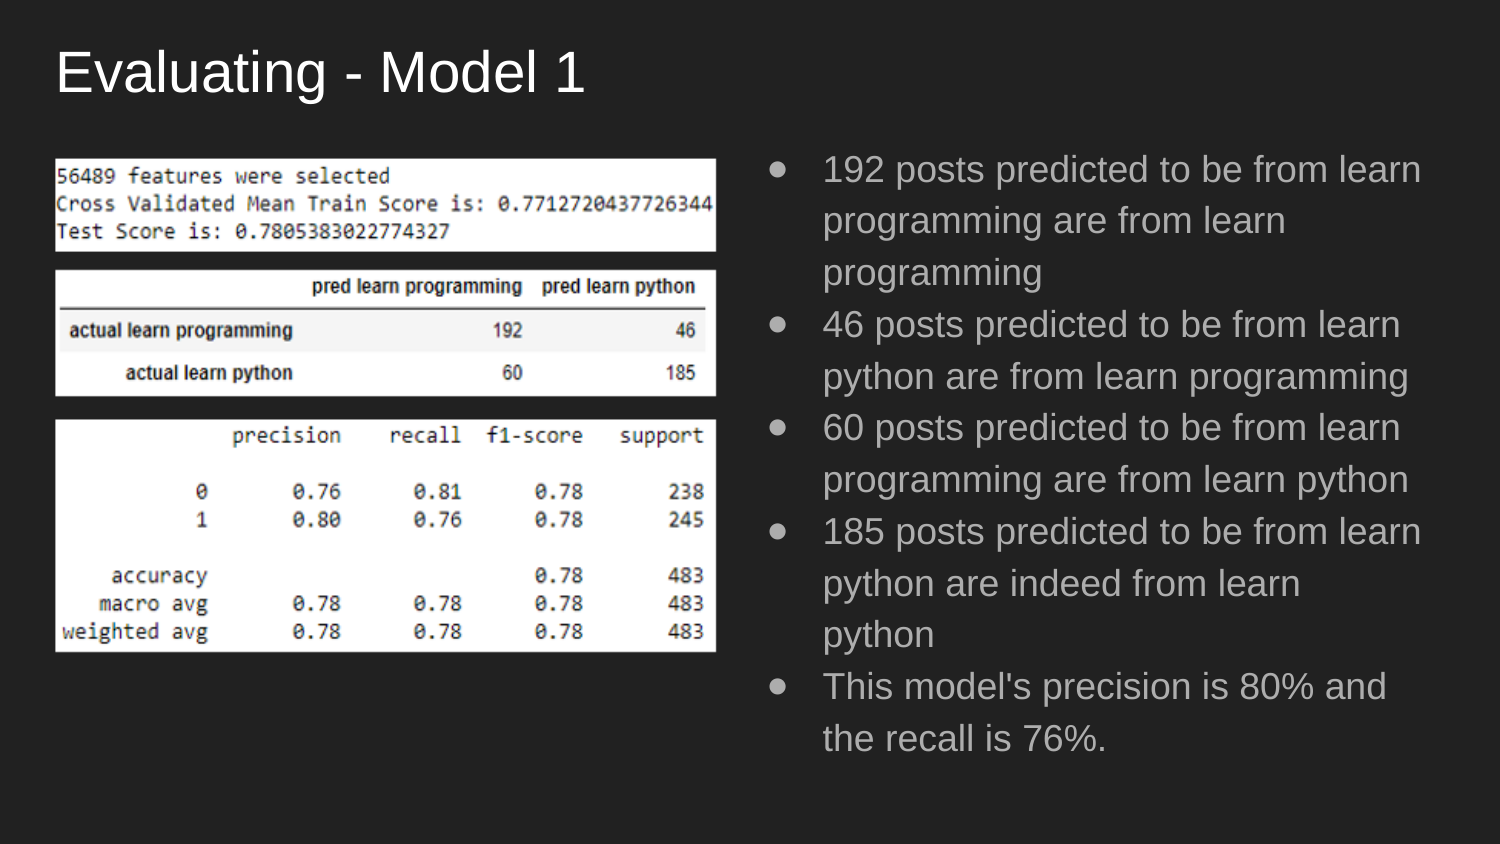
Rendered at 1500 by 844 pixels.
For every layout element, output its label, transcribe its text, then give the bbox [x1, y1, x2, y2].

title Evaluating - Model 1 [40, 19, 1439, 114]
picture [50, 154, 724, 659]
list 192 posts predicted to be from learn programming are from learn programming 46 posts predicted to be from learn python are from learn programming 60 posts predicted to be from learn programming are from learn python 185 posts predicted to be from learn python are indeed from learn python This model's precision is 80% and the recall is 76%. [732, 123, 1439, 757]
